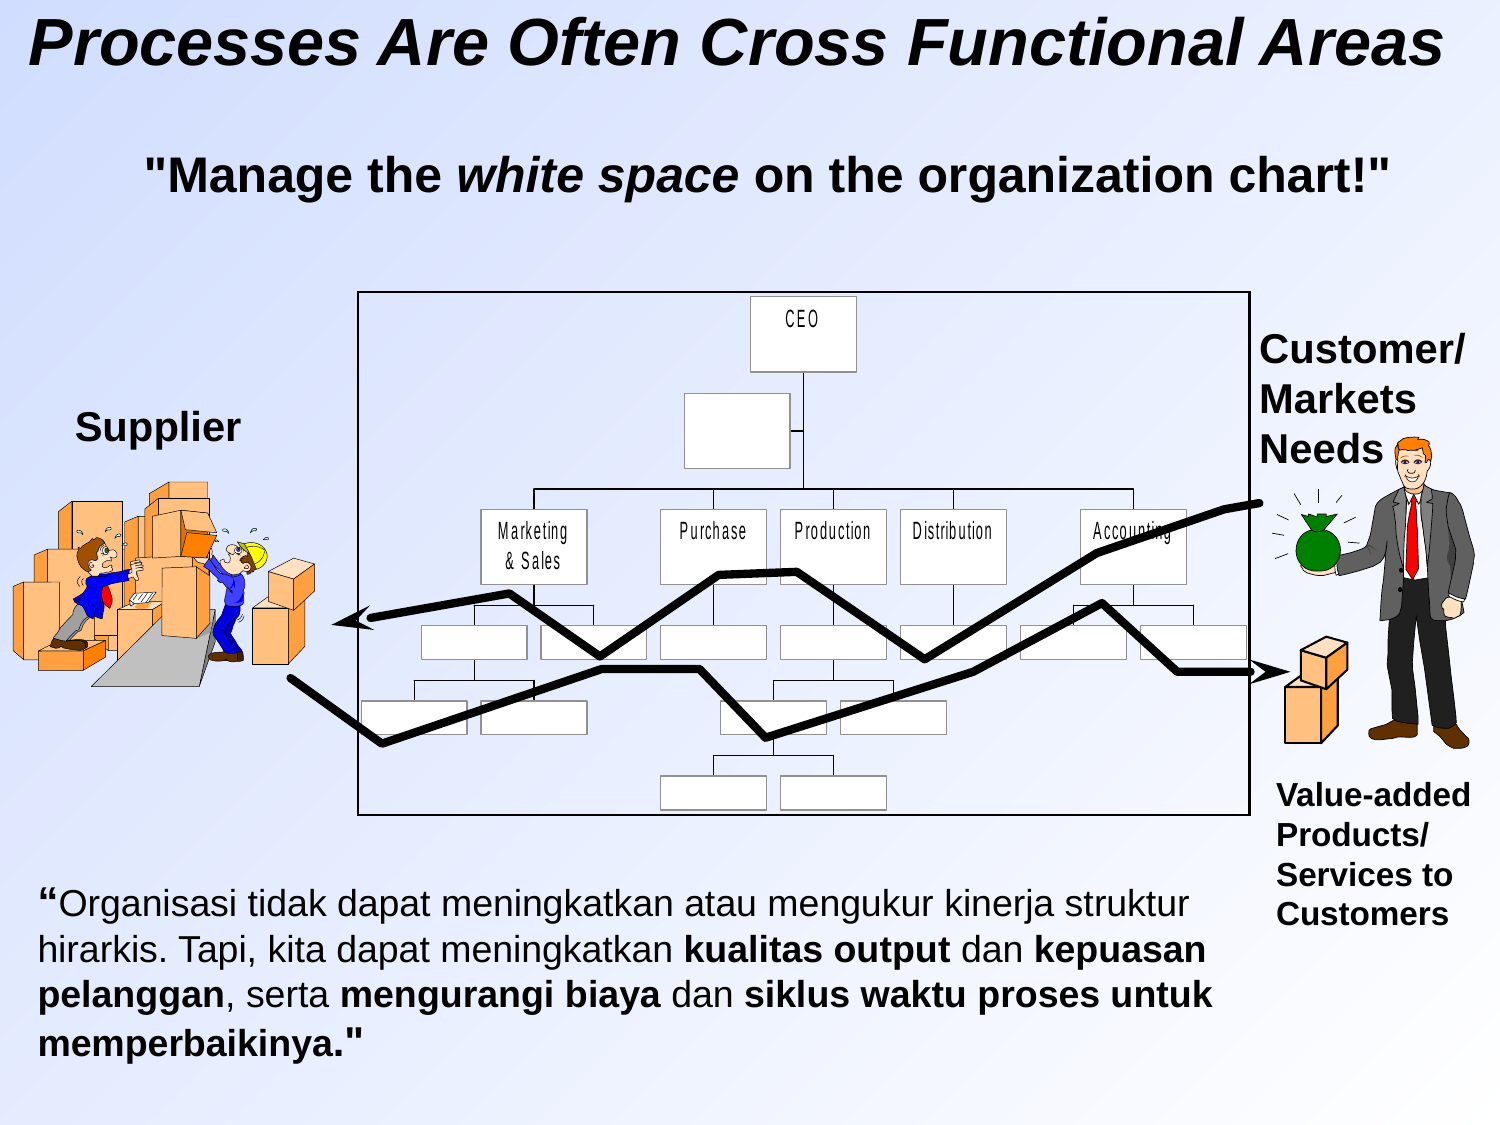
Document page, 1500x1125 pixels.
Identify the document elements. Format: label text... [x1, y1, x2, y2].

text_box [12, 481, 317, 689]
text_box Supplier [59, 392, 257, 458]
title Processes Are Often Cross Functional Areas [0, 0, 1476, 88]
text_box [315, 677, 353, 724]
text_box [358, 292, 1249, 814]
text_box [1271, 435, 1477, 751]
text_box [1284, 636, 1348, 744]
text_box [331, 615, 353, 628]
text_box Customer/ Markets Needs [1253, 314, 1481, 480]
text_box “Organisasi tidak dapat meningkatkan atau mengukur kinerja struktur hirarkis. Tapi, kita dapat meningkatkan kualitas output dan kepuasan pelanggan, serta mengurangi biaya dan siklus waktu proses untuk memperbaikinya." [22, 867, 1238, 1073]
text_box "Manage the white space on the organization chart!" [128, 134, 1421, 210]
text_box Value-added Products/ Services to Customers [1261, 765, 1487, 980]
